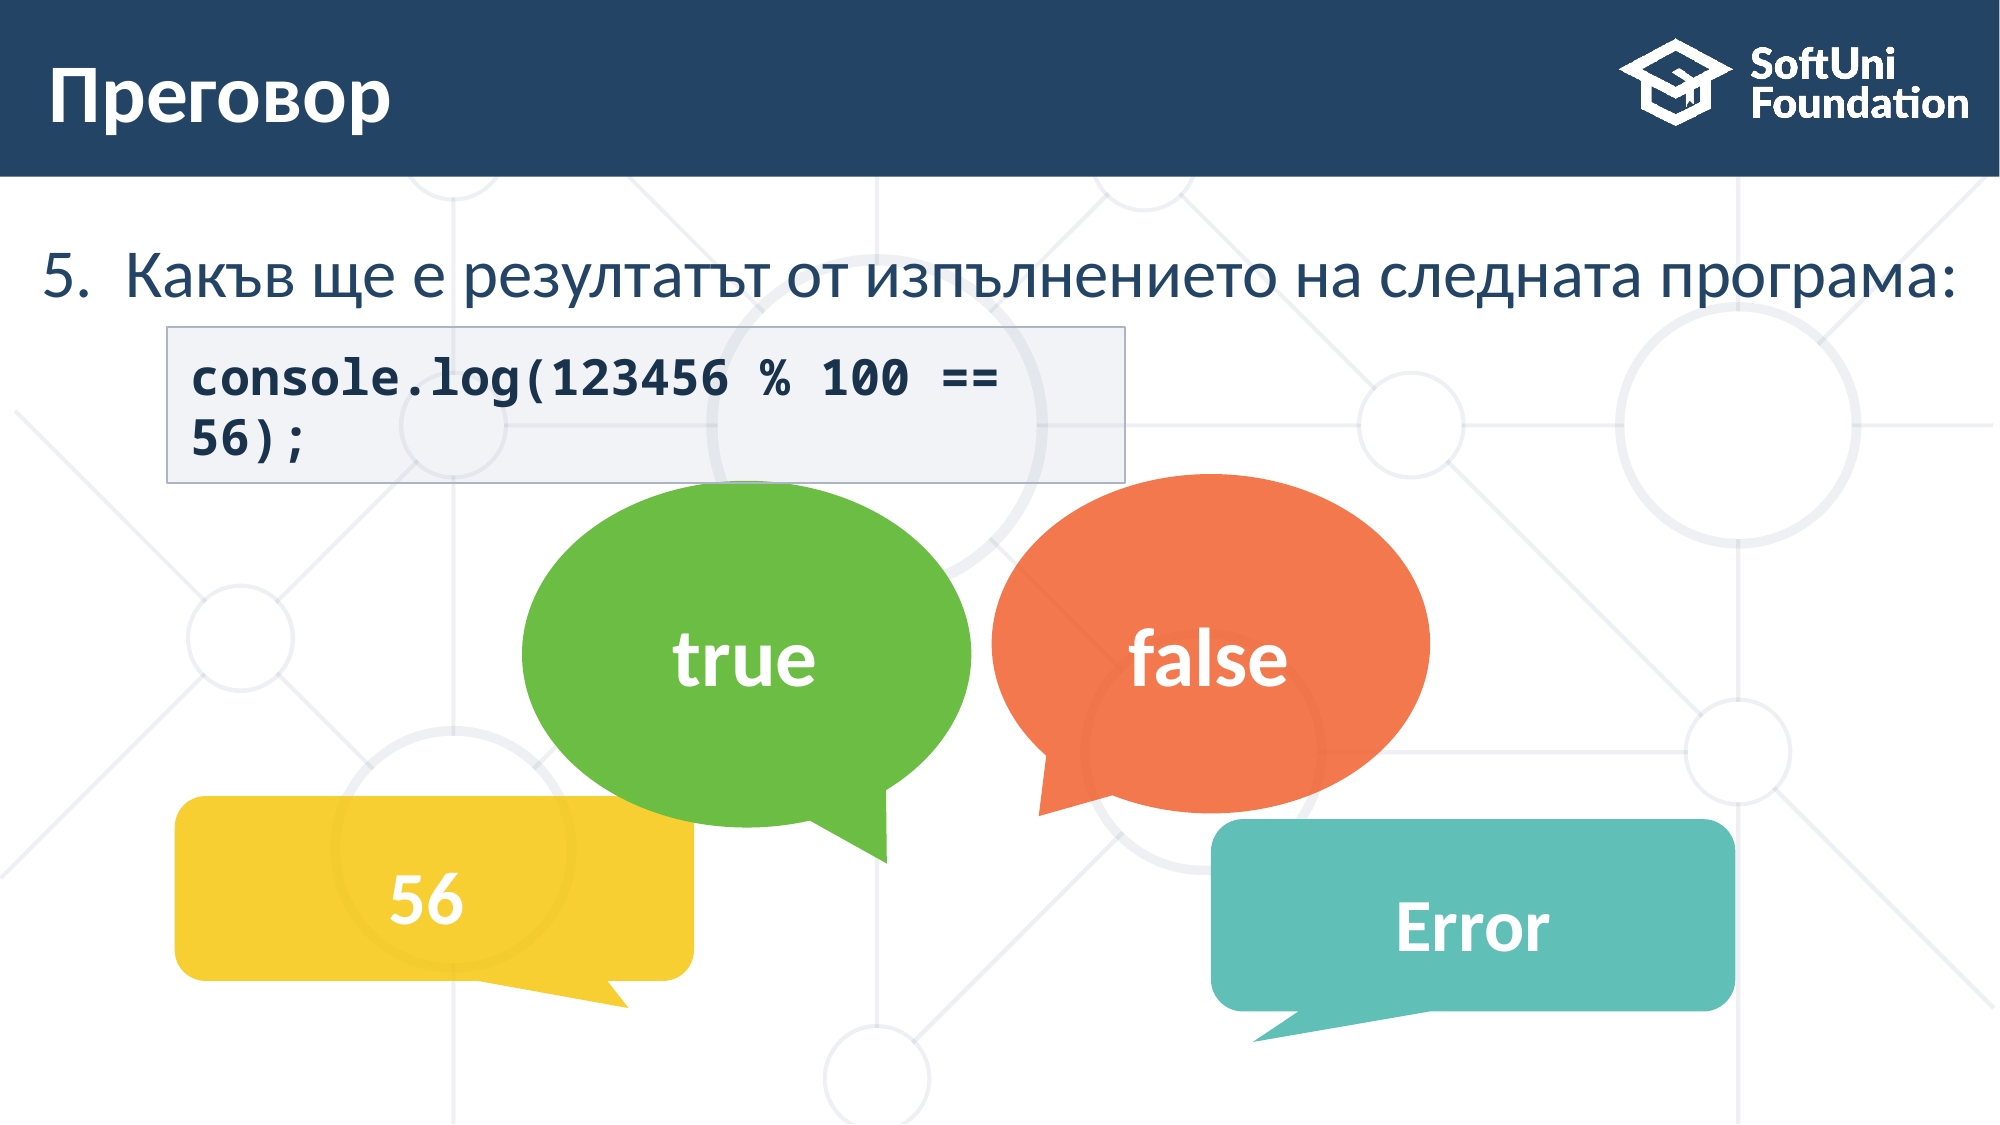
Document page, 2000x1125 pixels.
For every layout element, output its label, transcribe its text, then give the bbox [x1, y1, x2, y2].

list Какъв ще е резултатът от изпълнението на следната програма: [23, 218, 2000, 1070]
text_box console.log(123456 % 100 == 56); [167, 327, 1125, 483]
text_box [521, 480, 972, 828]
title Преговор [31, 16, 1591, 162]
picture [1618, 38, 1968, 126]
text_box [991, 473, 1431, 814]
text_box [174, 795, 695, 982]
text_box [1210, 818, 1736, 1012]
